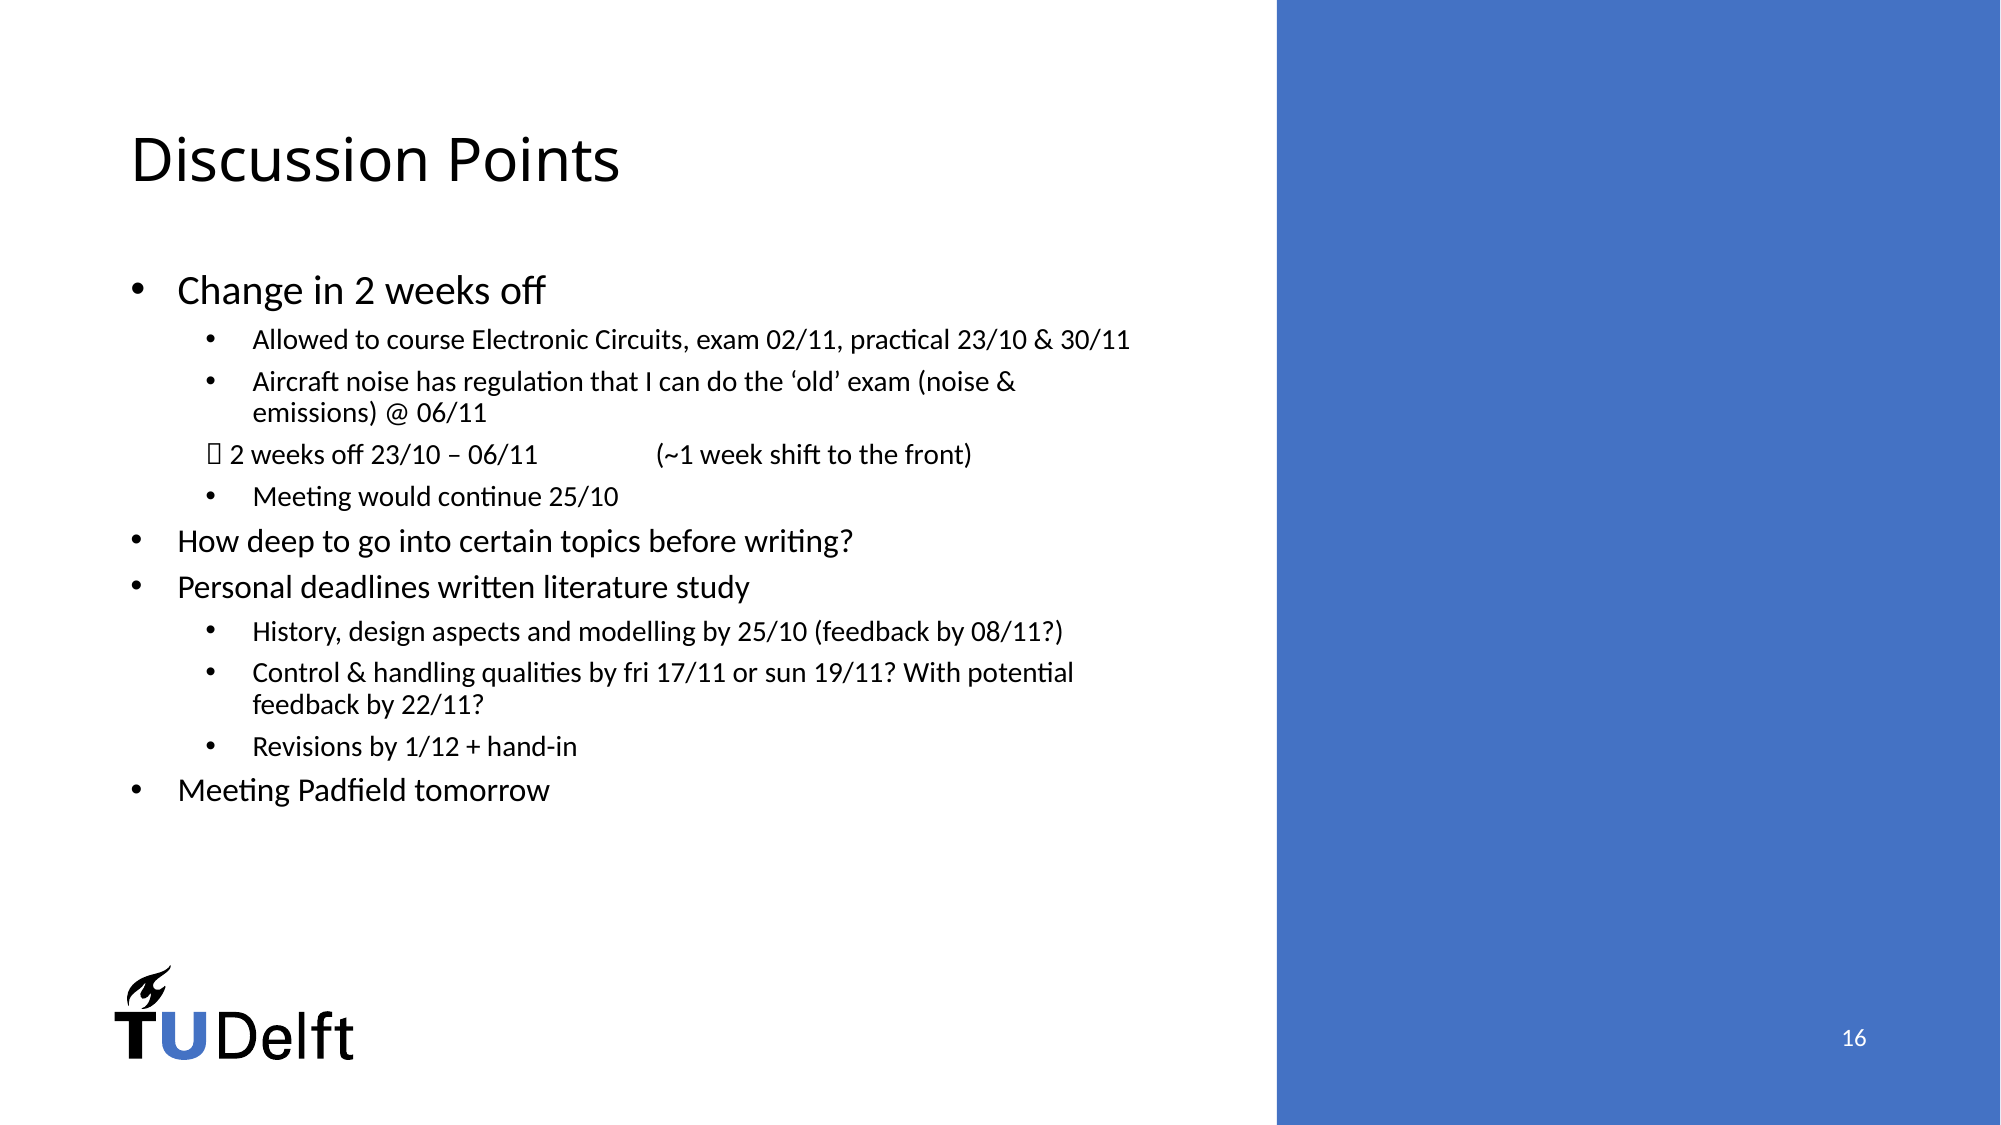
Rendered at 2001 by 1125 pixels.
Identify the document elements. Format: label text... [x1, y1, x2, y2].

slide_number 16 [1814, 1024, 1882, 1048]
list Change in 2 weeks off Allowed to course Electronic Circuits, exam 02/11, practical 23/10 & 30/11 Aircraft noise has regulation that I can do the ‘old’ exam (noise & emissions) @ 06/11  2 weeks off 23/10 – 06/11 (~1 week shift to the front) Meeting would continue 25/10 How deep to go into certain topics before writing? Personal deadlines written literature study History, design aspects and modelling by 25/10 (feedback by 08/11?) Control & handling qualities by fri 17/11 or sun 19/11? With potential feedback by 22/11? Revisions by 1/12 + hand-in Meeting Padfield tomorrow [115, 261, 1153, 947]
title Discussion Points [115, 121, 1153, 203]
